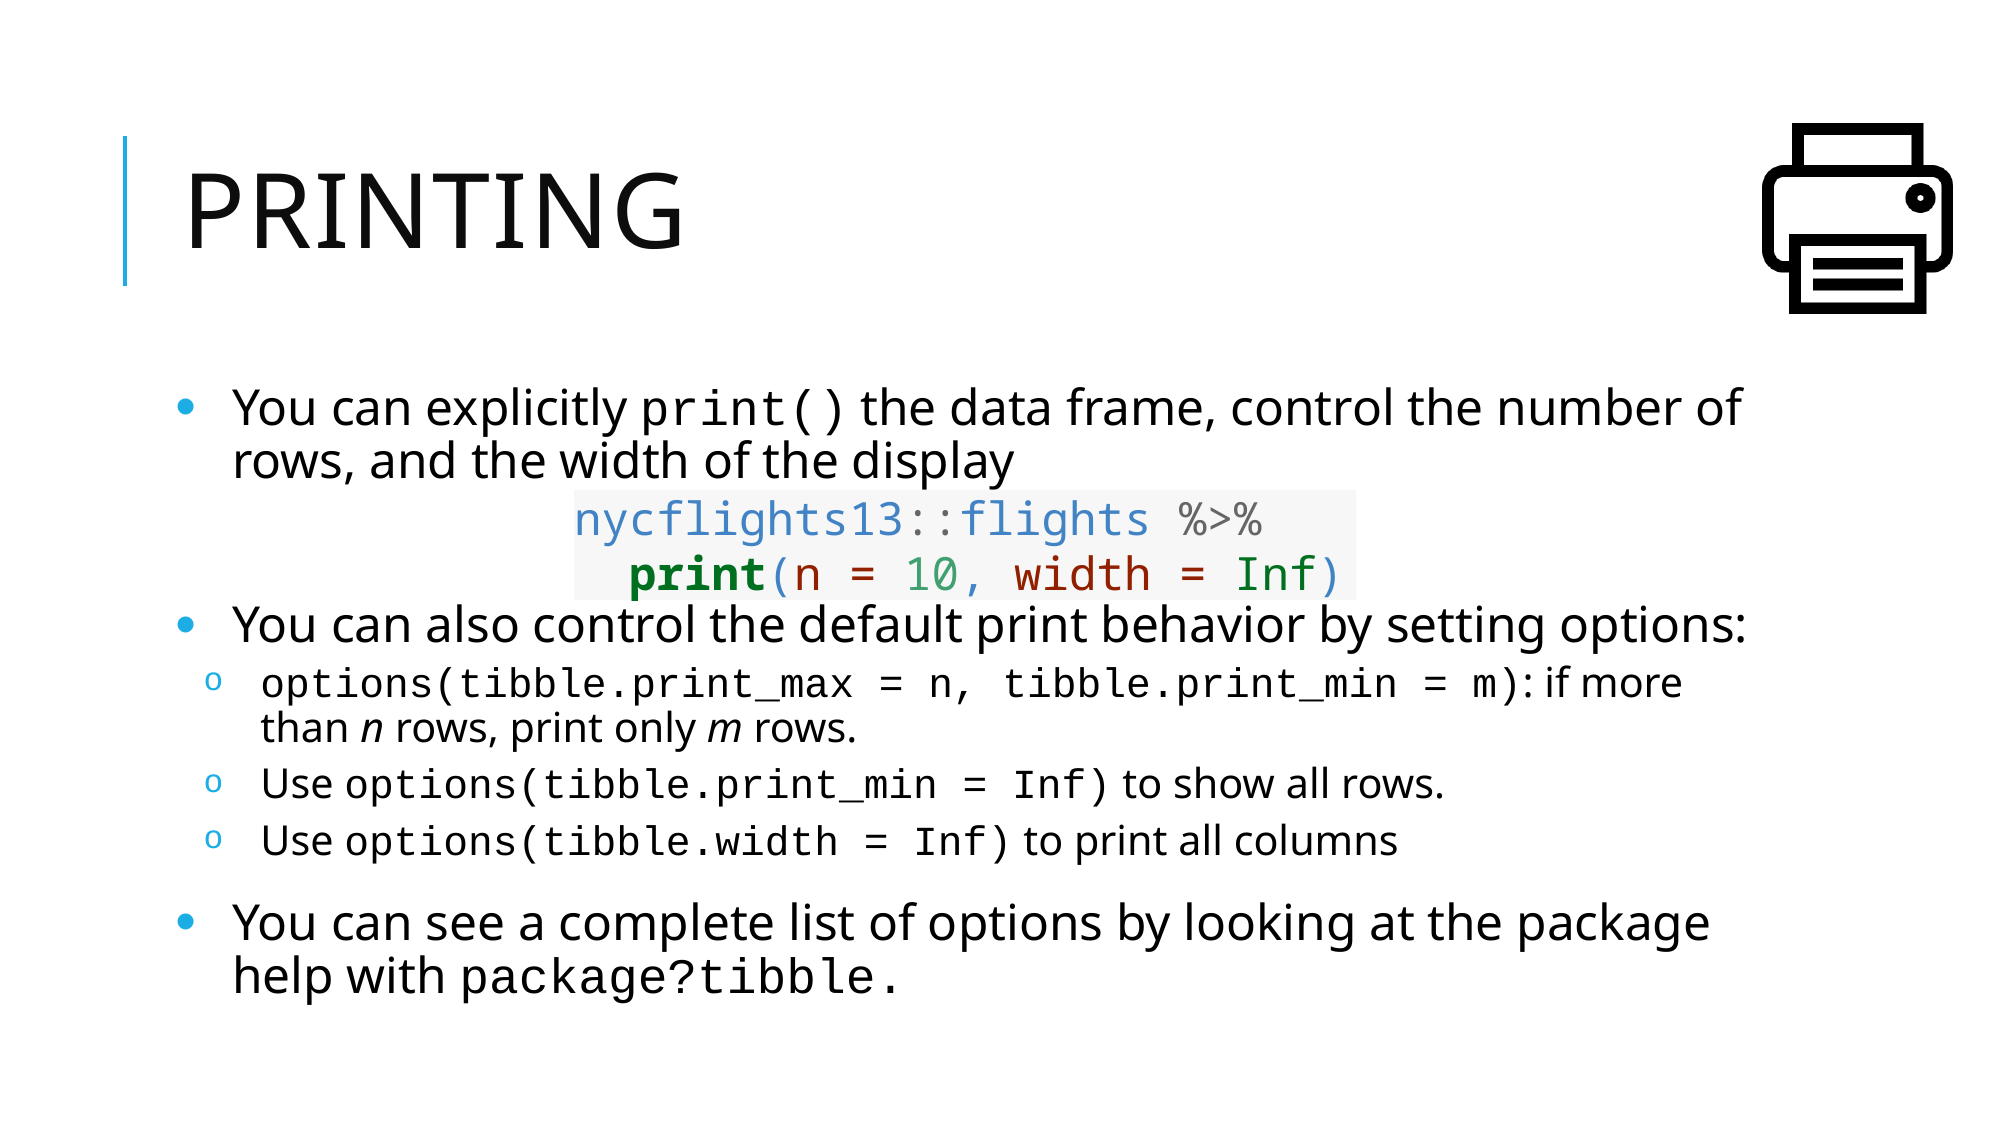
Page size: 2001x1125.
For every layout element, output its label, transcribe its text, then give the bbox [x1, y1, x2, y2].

list You can explicitly print() the data frame, control the number of rows, and the width of the display You can also control the default print behavior by setting options: options(tibble.print_max = n, tibble.print_min = m): if more than n rows, print only m rows. Use options(tibble.print_min = Inf) to show all rows. Use options(tibble.width = Inf) to print all columns You can see a complete list of options by looking at the package help with package?tibble. [168, 375, 1763, 1035]
title Printing [168, 96, 1763, 342]
text_box nycflights13::flights %>% print(n = 10, width = Inf) [574, 489, 1357, 600]
picture [1762, 123, 1953, 315]
